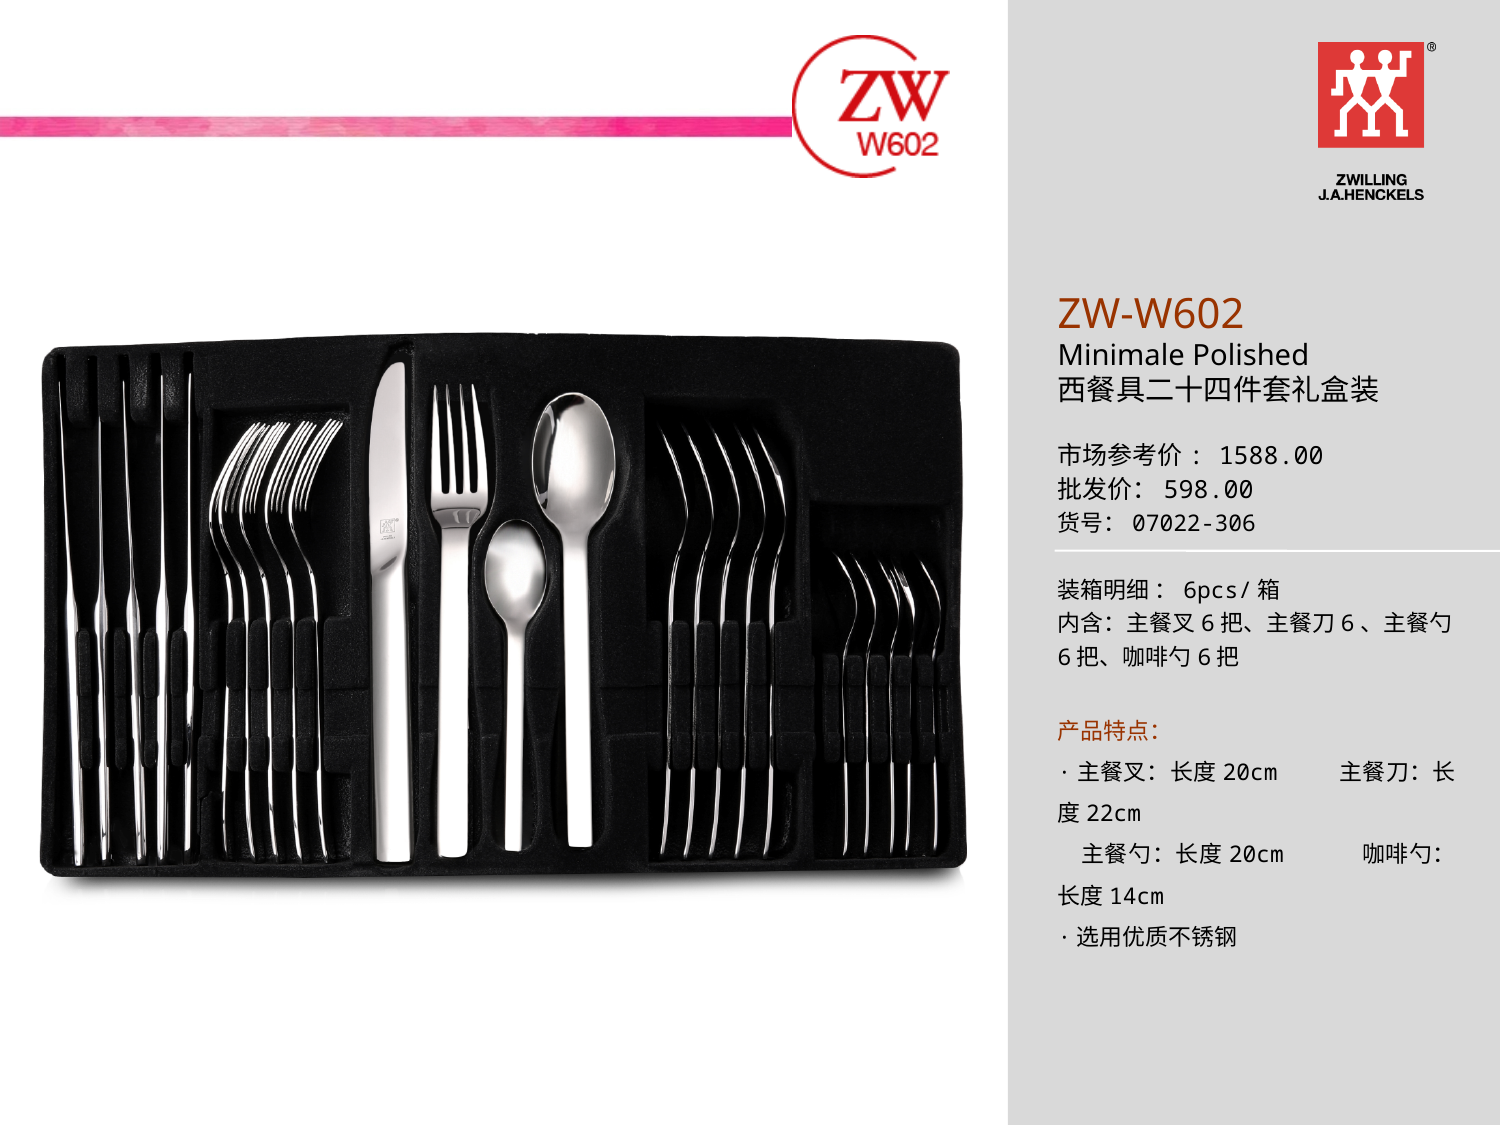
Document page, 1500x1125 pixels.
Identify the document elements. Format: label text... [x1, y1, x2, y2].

picture [0, 0, 1107, 1125]
picture [1317, 42, 1436, 200]
text_box ZW-W602 Minimale Polished 西餐具二十四件套礼盒装 市场参考价: 1588.00 批发价：598.00 货号：07022-306 装箱明细 ：6pcs/箱 内含：主餐叉6把、主餐刀6、主餐勺6把、咖啡勺6把 产品特点： ·主餐叉：长度20cm 主餐刀：长度22cm 主餐勺：长度20cm 咖啡勺：长度14cm ·选用优质不锈钢 [1042, 559, 1471, 1066]
text_box ZW-W602 Minimale Polished 西餐具二十四件套礼盒装 市场参考价: 1588.00 批发价：598.00 货号：07022-306 装箱明细 ：6pcs/箱 内含：主餐叉6把、主餐刀6、主餐勺6把、咖啡勺6把 产品特点： ·主餐叉：长度20cm 主餐刀：长度22cm 主餐勺：长度20cm 咖啡勺：长度14cm ·选用优质不锈钢 [1111, 279, 1471, 549]
text_box [1007, 0, 1500, 549]
text_box [1007, 556, 1500, 1125]
